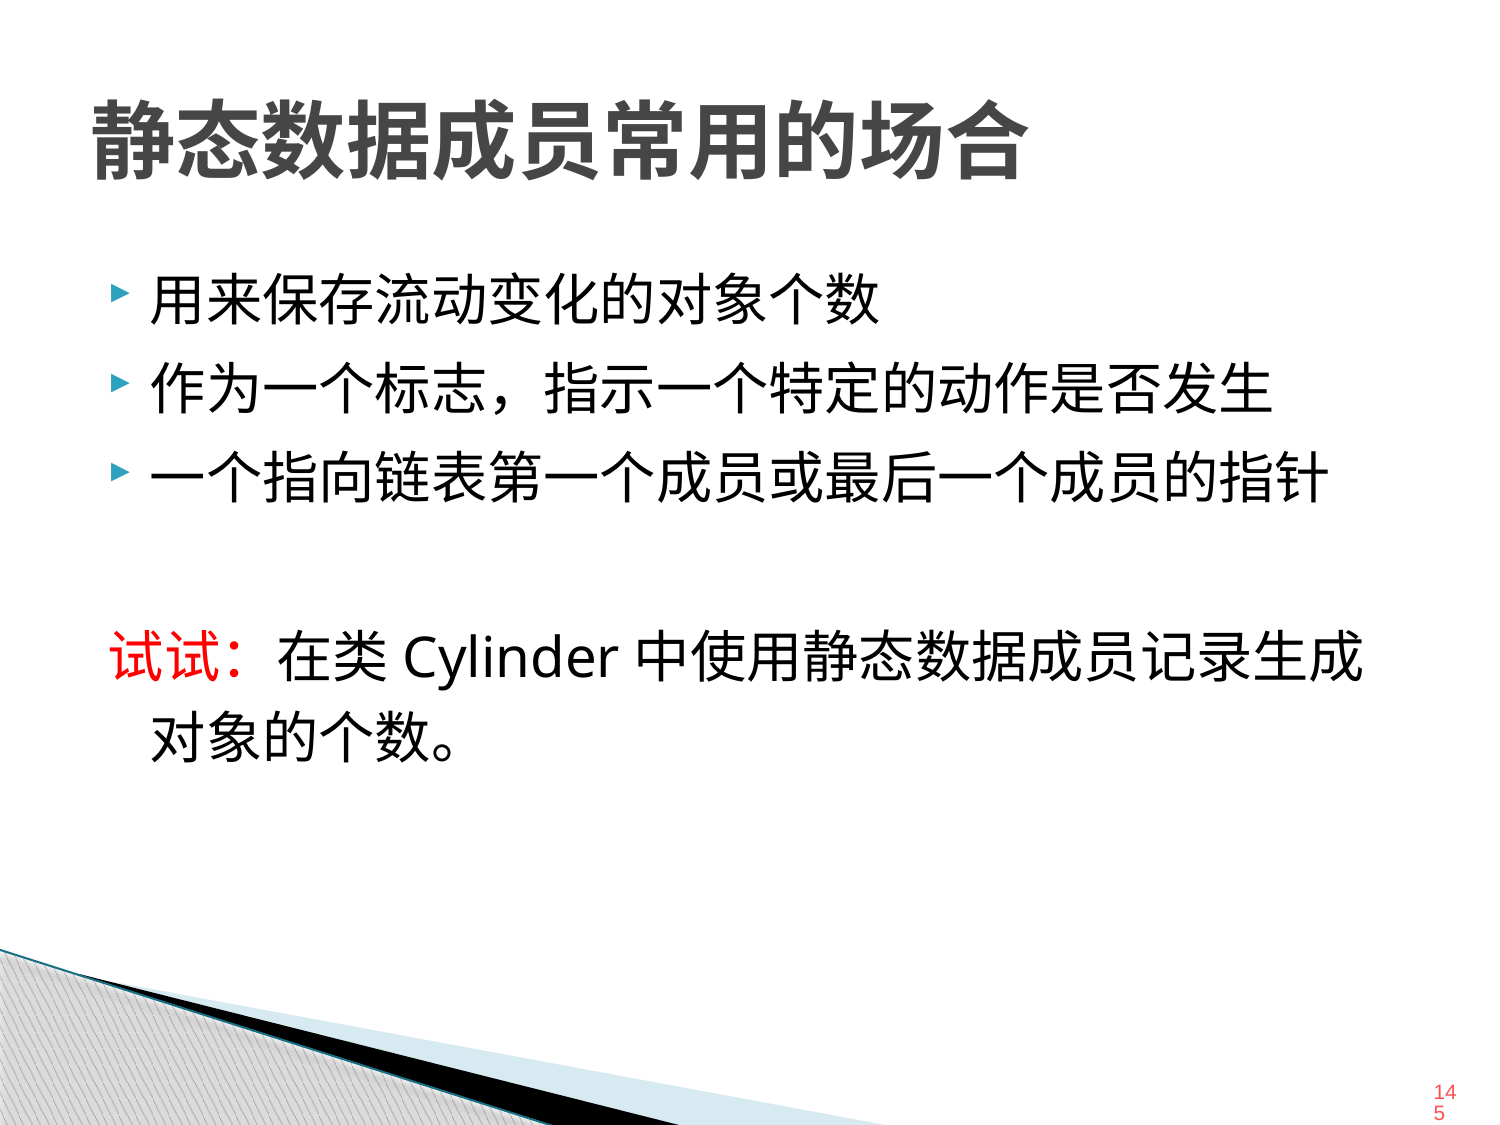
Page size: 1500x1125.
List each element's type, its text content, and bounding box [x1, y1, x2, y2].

slide_number 145 [1418, 1051, 1479, 1112]
title 静态数据成员常用的场合 [75, 45, 1425, 233]
list 用来保存流动变化的对象个数 作为一个标志，指示一个特定的动作是否发生 一个指向链表第一个成员或最后一个成员的指针 试试：在类Cylinder中使用静态数据成员记录生成对象的个数。 [75, 242, 1425, 986]
